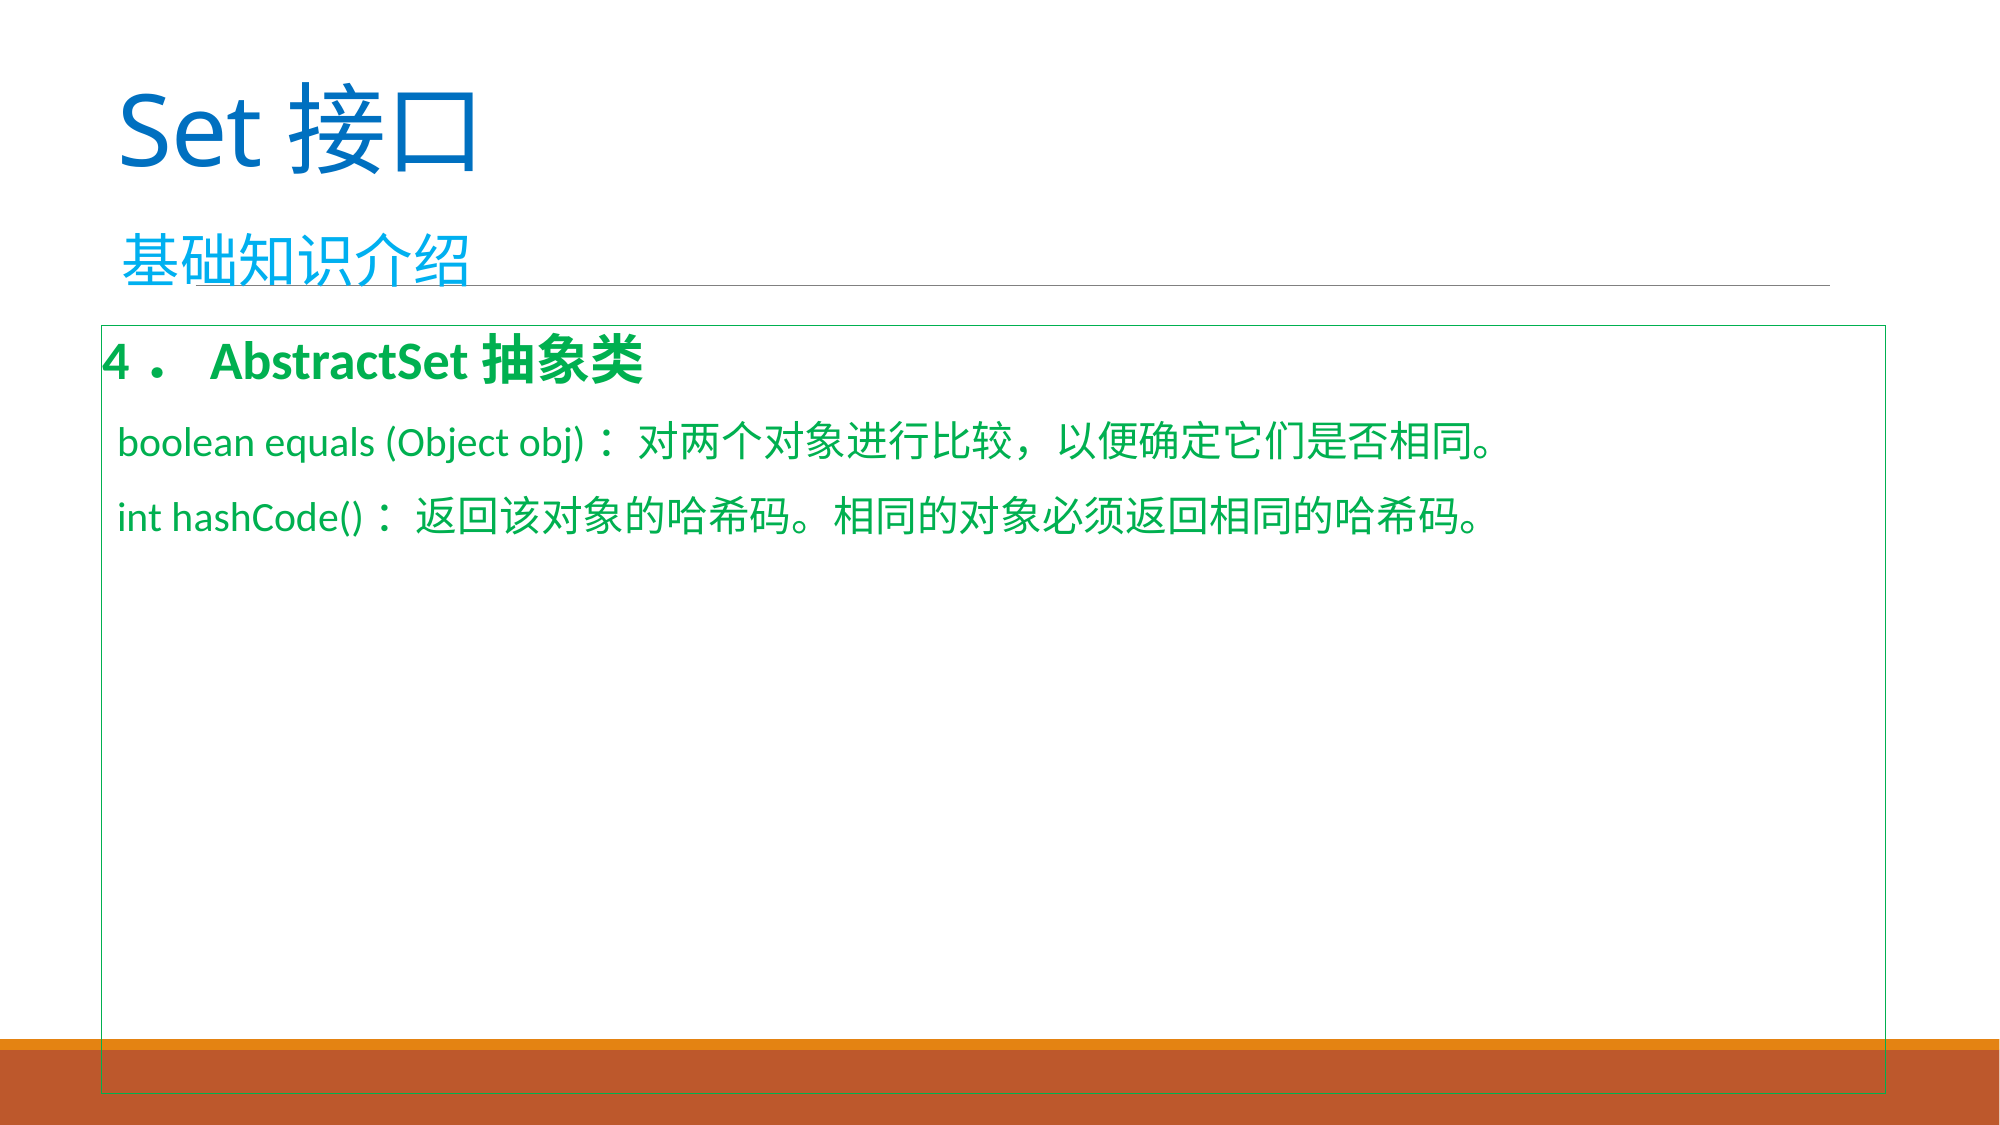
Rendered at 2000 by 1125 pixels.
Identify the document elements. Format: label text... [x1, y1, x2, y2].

list 4．AbstractSet抽象类 boolean equals (Object obj)：对两个对象进行比较，以便确定它们是否相同。 int hashCode()：返回该对象的哈希码。相同的对象必须返回相同的哈希码。 [101, 325, 1886, 1094]
title Set接口 [101, 30, 1850, 172]
text_box 基础知识介绍 [101, 172, 1851, 304]
